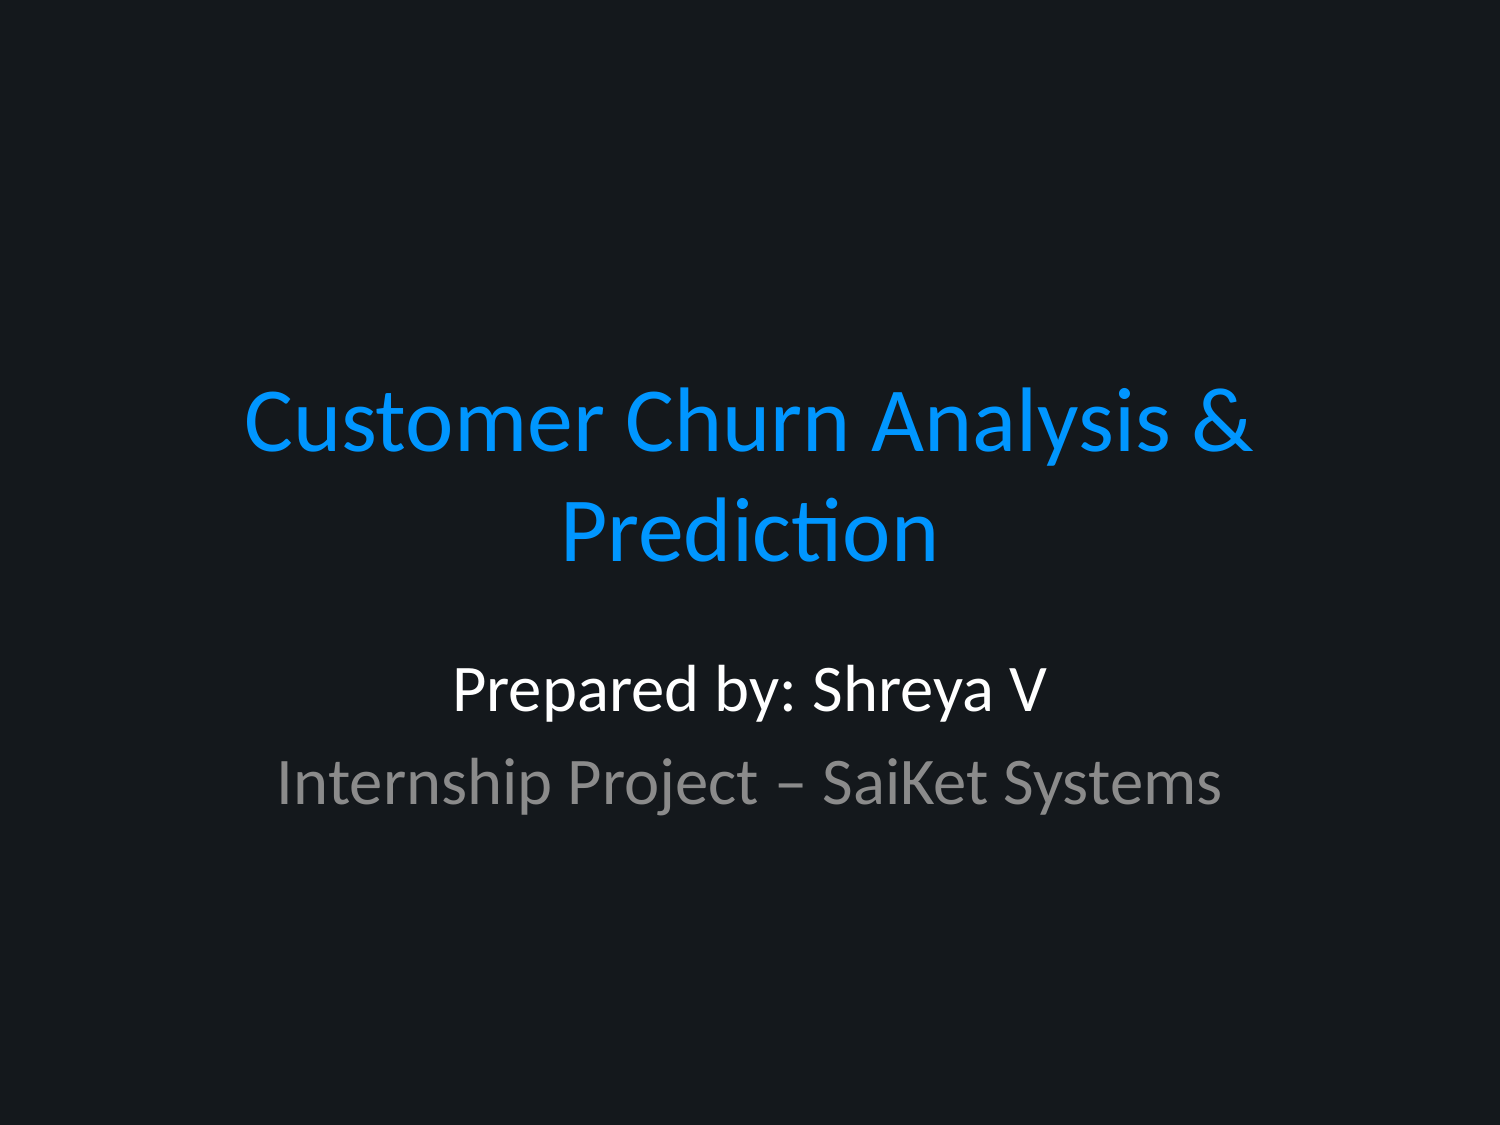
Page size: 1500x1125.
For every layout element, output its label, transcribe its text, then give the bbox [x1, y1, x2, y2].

title Customer Churn Analysis & Prediction [112, 349, 1388, 591]
subtitle Prepared by: Shreya V Internship Project – SaiKet Systems [225, 637, 1275, 925]
